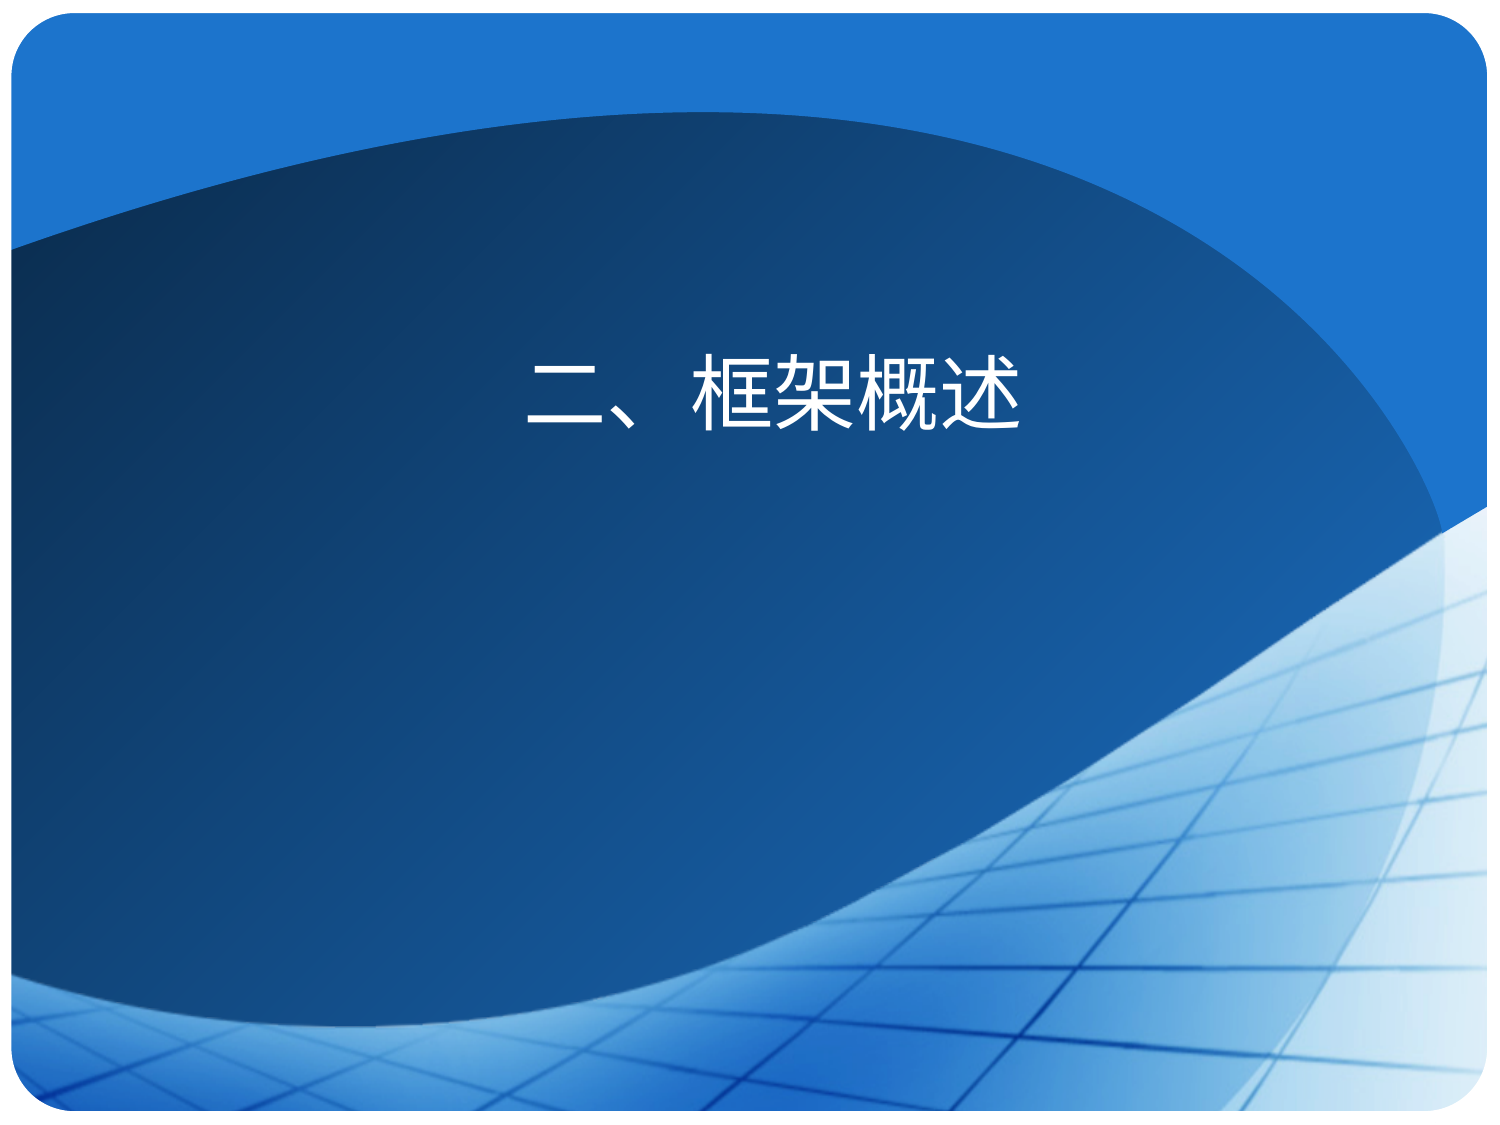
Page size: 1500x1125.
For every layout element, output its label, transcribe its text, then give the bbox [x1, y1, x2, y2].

title 二、框架概述 [170, 278, 1377, 504]
picture [12, 113, 1487, 1111]
